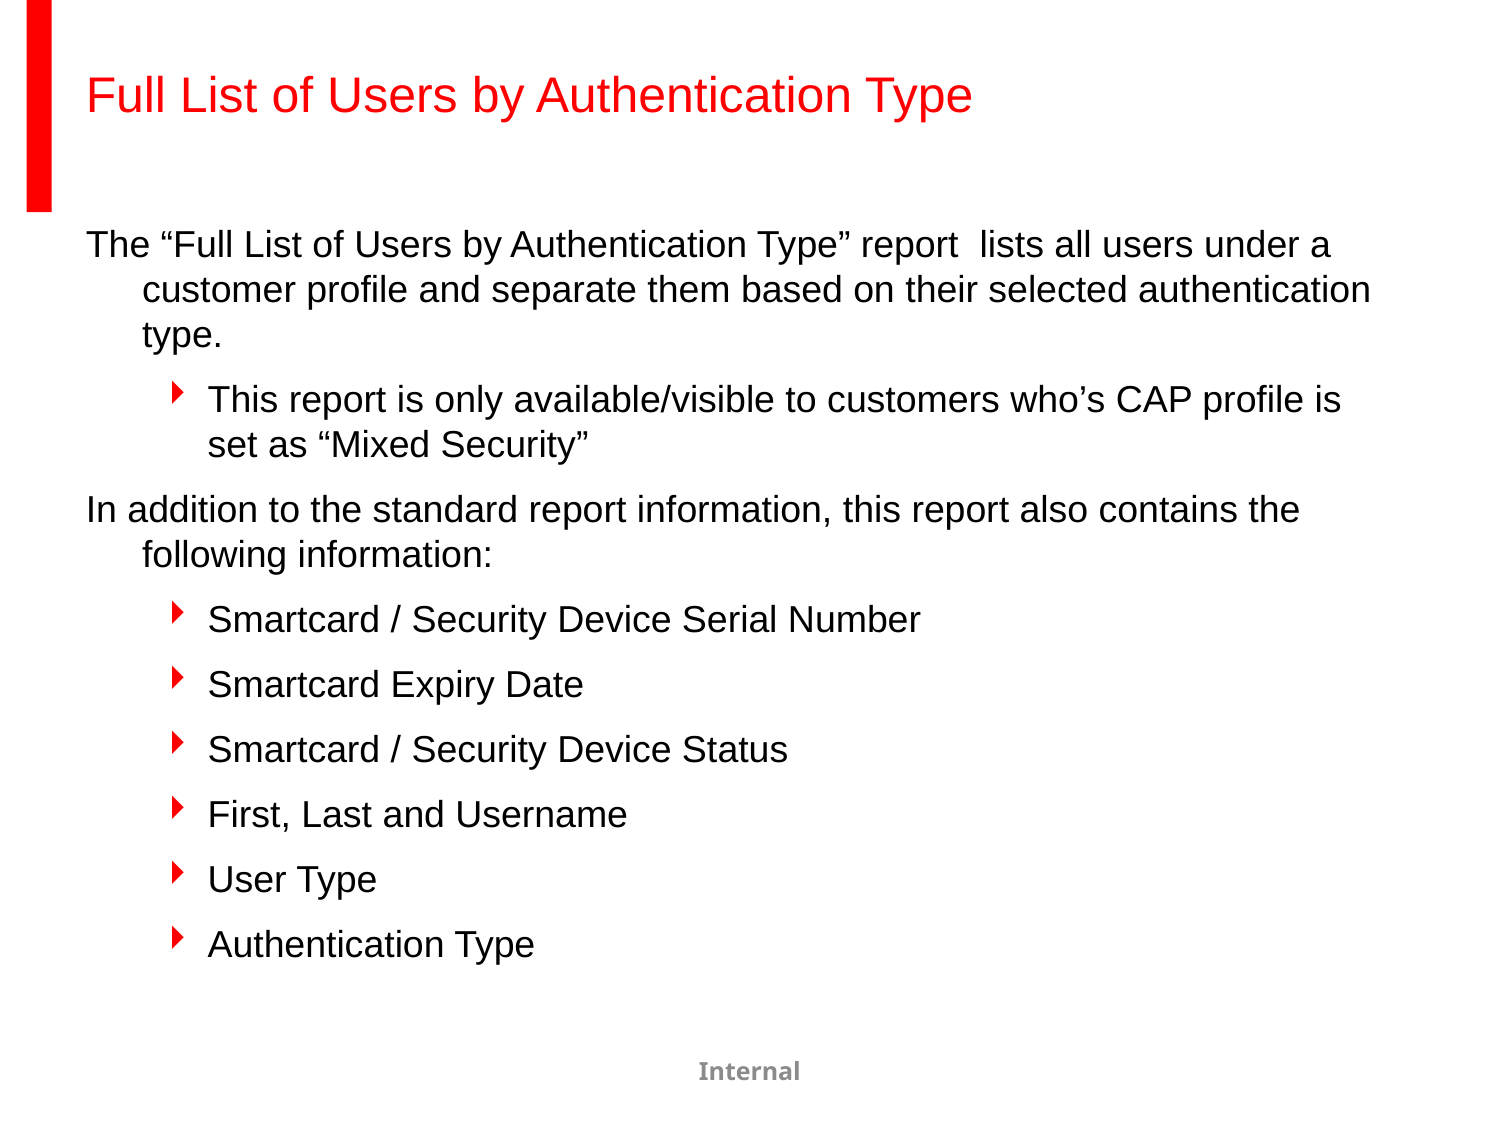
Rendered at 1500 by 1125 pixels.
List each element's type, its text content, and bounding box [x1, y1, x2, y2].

footer Internal [512, 1042, 988, 1103]
title Full List of Users by Authentication Type [70, 34, 1408, 150]
list The “Full List of Users by Authentication Type” report lists all users under a customer profile and separate them based on their selected authentication type. This report is only available/visible to customers who’s CAP profile is set as “Mixed Security” In addition to the standard report information, this report also contains the following information: Smartcard / Security Device Serial Number Smartcard Expiry Date Smartcard / Security Device Status First, Last and Username User Type Authentication Type [70, 212, 1408, 1021]
